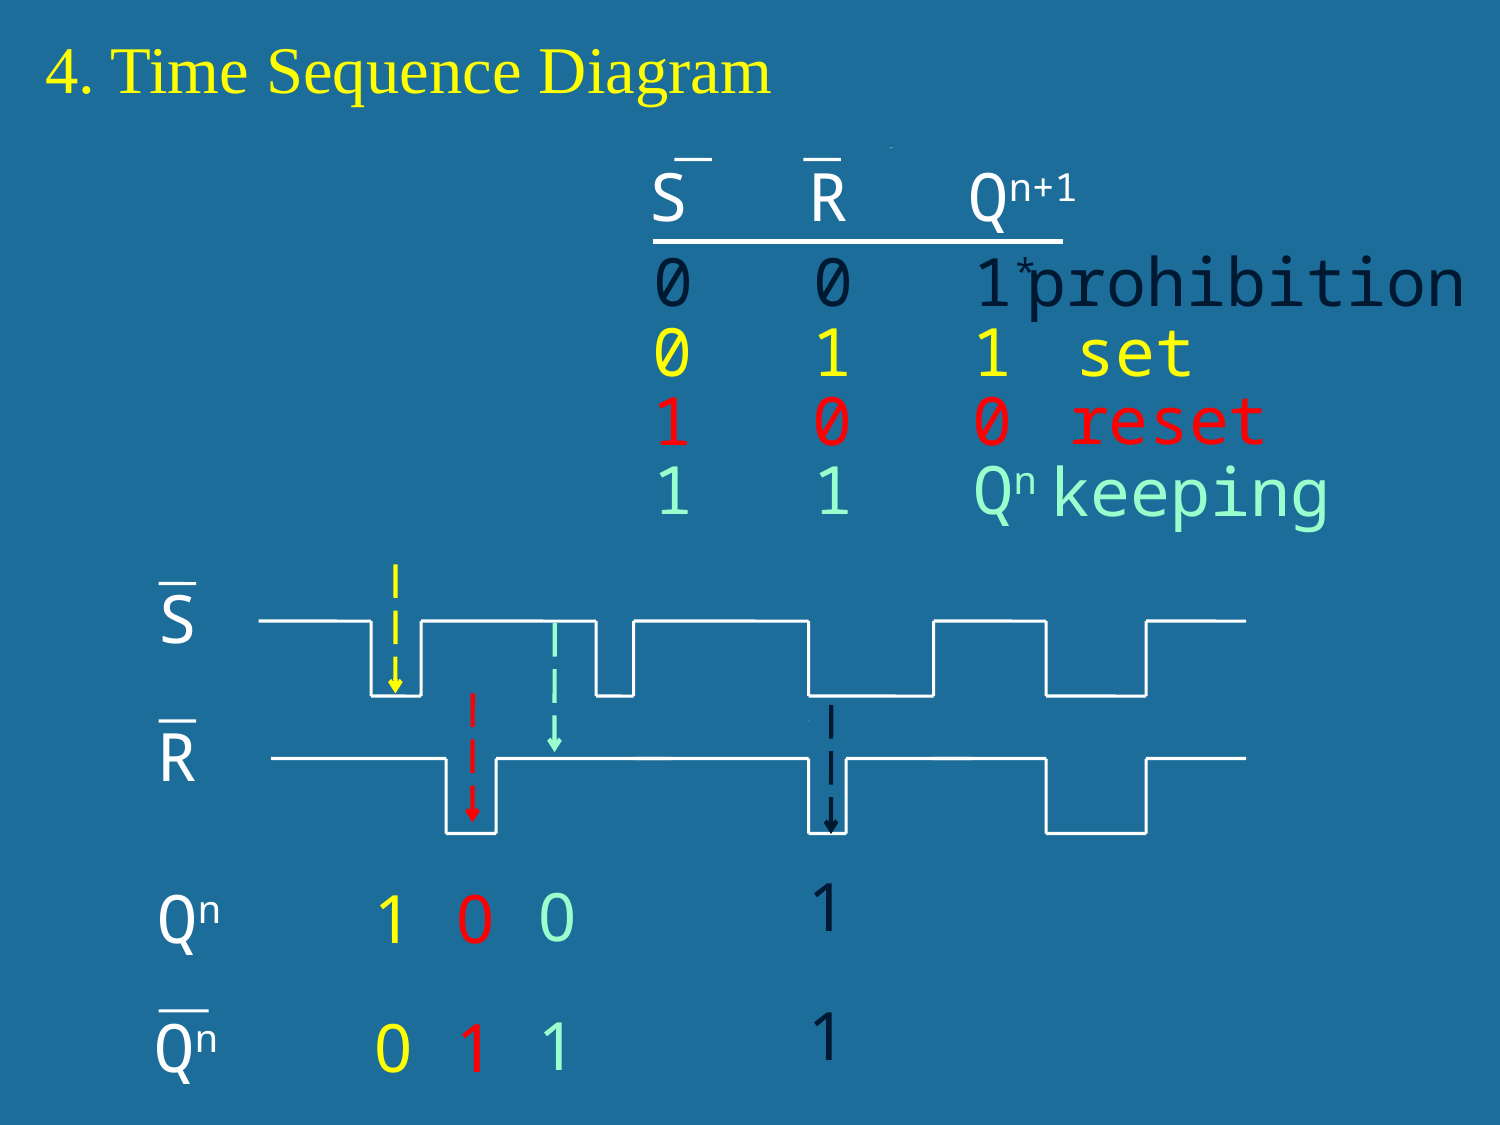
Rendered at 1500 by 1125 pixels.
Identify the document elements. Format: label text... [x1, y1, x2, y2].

text_box S [143, 569, 213, 665]
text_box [443, 692, 509, 1095]
text_box Qn [117, 998, 233, 1104]
text_box R [143, 706, 213, 802]
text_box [653, 147, 1448, 540]
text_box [525, 622, 591, 1093]
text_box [795, 704, 860, 1083]
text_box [361, 564, 426, 1095]
text_box Qn [120, 869, 236, 975]
text_box 4. Time Sequence Diagram [30, 19, 789, 115]
